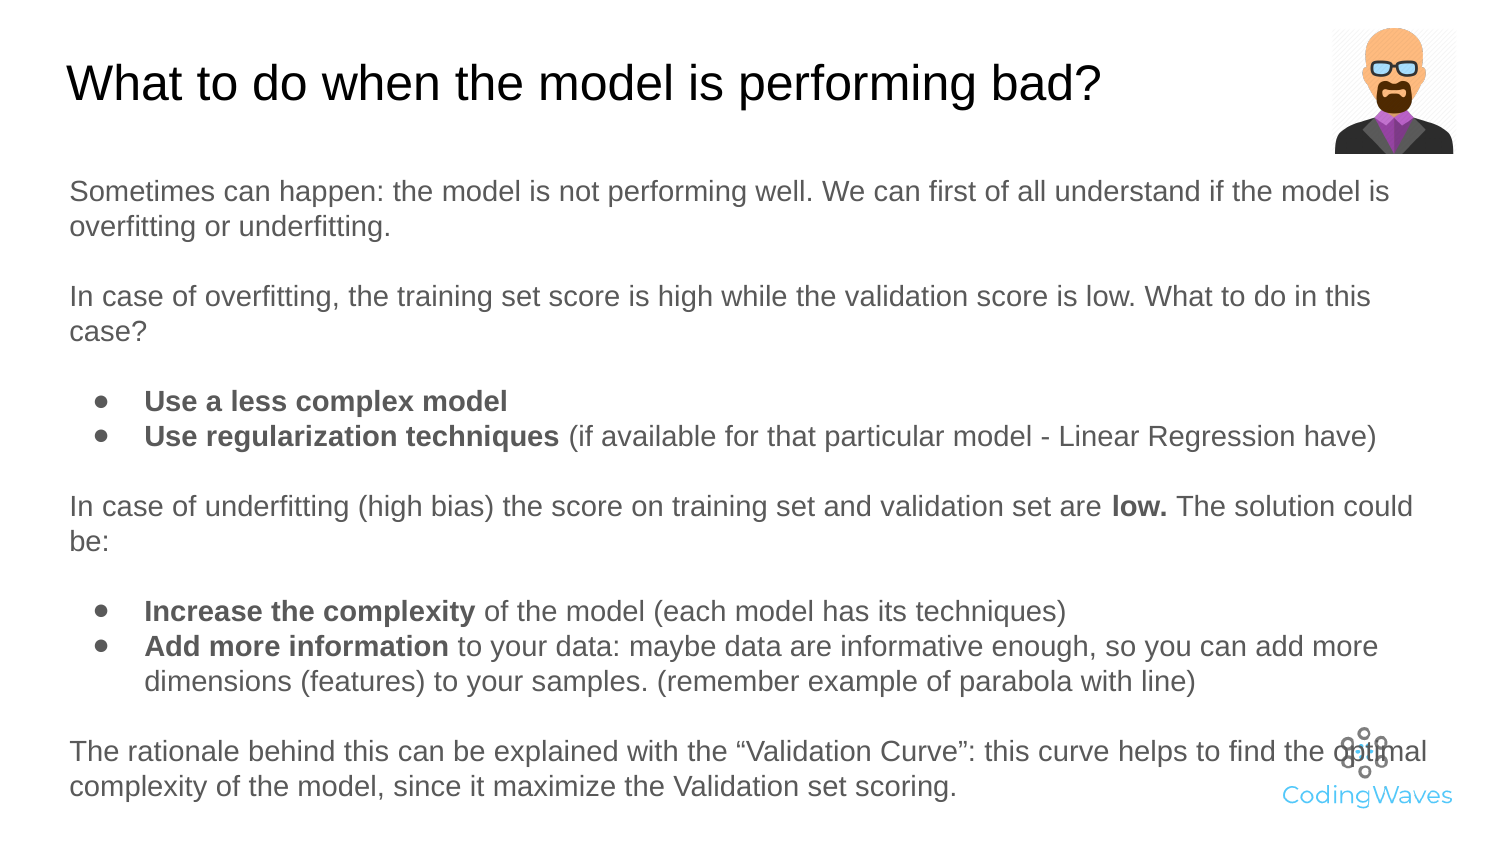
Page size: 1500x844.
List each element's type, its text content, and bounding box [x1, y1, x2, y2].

picture [1277, 719, 1461, 814]
list Sometimes can happen: the model is not performing well. We can first of all understand if the model is overfitting or underfitting. In case of overfitting, the training set score is high while the validation score is low. What to do in this case? Use a less complex model Use regularization techniques (if available for that particular model - Linear Regression have) In case of underfitting (high bias) the score on training set and validation set are low. The solution could be: Increase the complexity of the model (each model has its techniques) Add more information to your data: maybe data are informative enough, so you can add more dimensions (features) to your samples. (remember example of parabola with line) The rationale behind this can be explained with the “Validation Curve”: this curve helps to find the optimal complexity of the model, since it maximize the Validation set scoring. [54, 157, 1446, 750]
title What to do when the model is performing bad? [51, 35, 1326, 133]
picture [1331, 28, 1457, 154]
